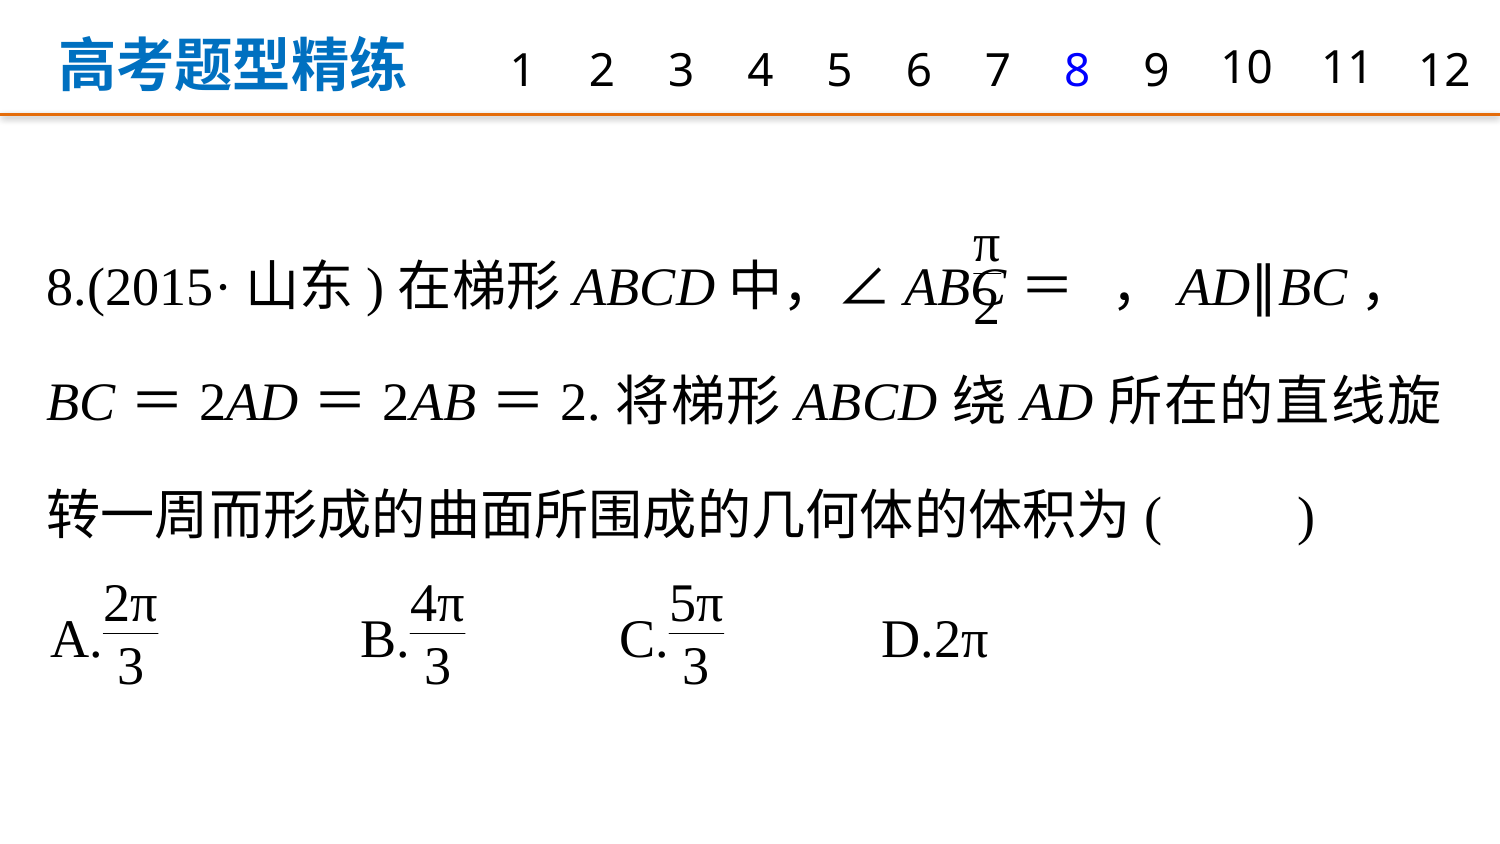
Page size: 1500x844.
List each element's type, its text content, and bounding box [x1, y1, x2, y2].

text_box 2 [567, 36, 637, 106]
text_box 12 [1402, 36, 1486, 106]
text_box 4 [725, 36, 796, 106]
text_box 8.(2015·山东)在梯形ABCD中，∠ABC＝ ，AD∥BC， BC＝2AD＝2AB＝2.将梯形ABCD绕AD所在的直线旋转一周而形成的曲面所围成的几何体的体积为( ) [31, 194, 1457, 553]
text_box 11 [1301, 36, 1394, 101]
text_box 3 [646, 36, 716, 106]
text_box 6 [884, 36, 954, 106]
text_box 9 [1121, 36, 1192, 106]
text_box 5 [804, 36, 875, 106]
text_box 10 [1201, 36, 1293, 101]
text_box 1 [488, 36, 558, 106]
text_box 8 [1042, 36, 1113, 106]
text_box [973, 209, 1036, 382]
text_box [50, 572, 1025, 753]
text_box 7 [963, 36, 1033, 106]
text_box 高考题型精练 [43, 20, 423, 105]
